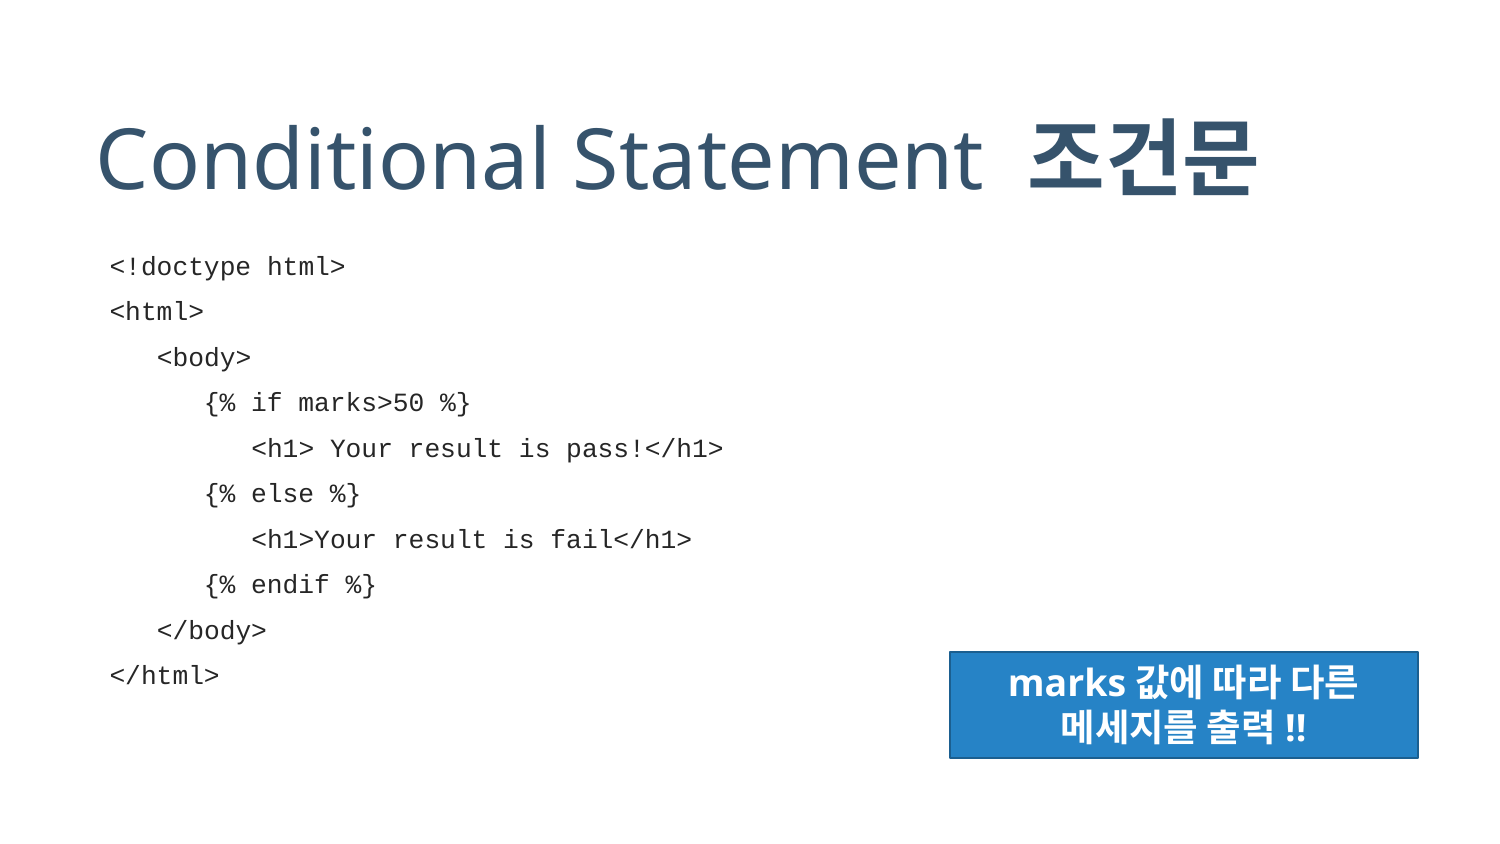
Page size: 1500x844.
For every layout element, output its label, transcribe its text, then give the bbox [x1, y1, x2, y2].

list <!doctype html> <html> <body> {% if marks>50 %} <h1> Your result is pass!</h1> {% else %} <h1>Your result is fail</h1> {% endif %} </body> </html> [83, 247, 1407, 711]
title Conditional Statement 조건문 [80, 61, 1407, 266]
text_box marks값에 따라 다른 메세지를 출력!! [949, 651, 1418, 758]
